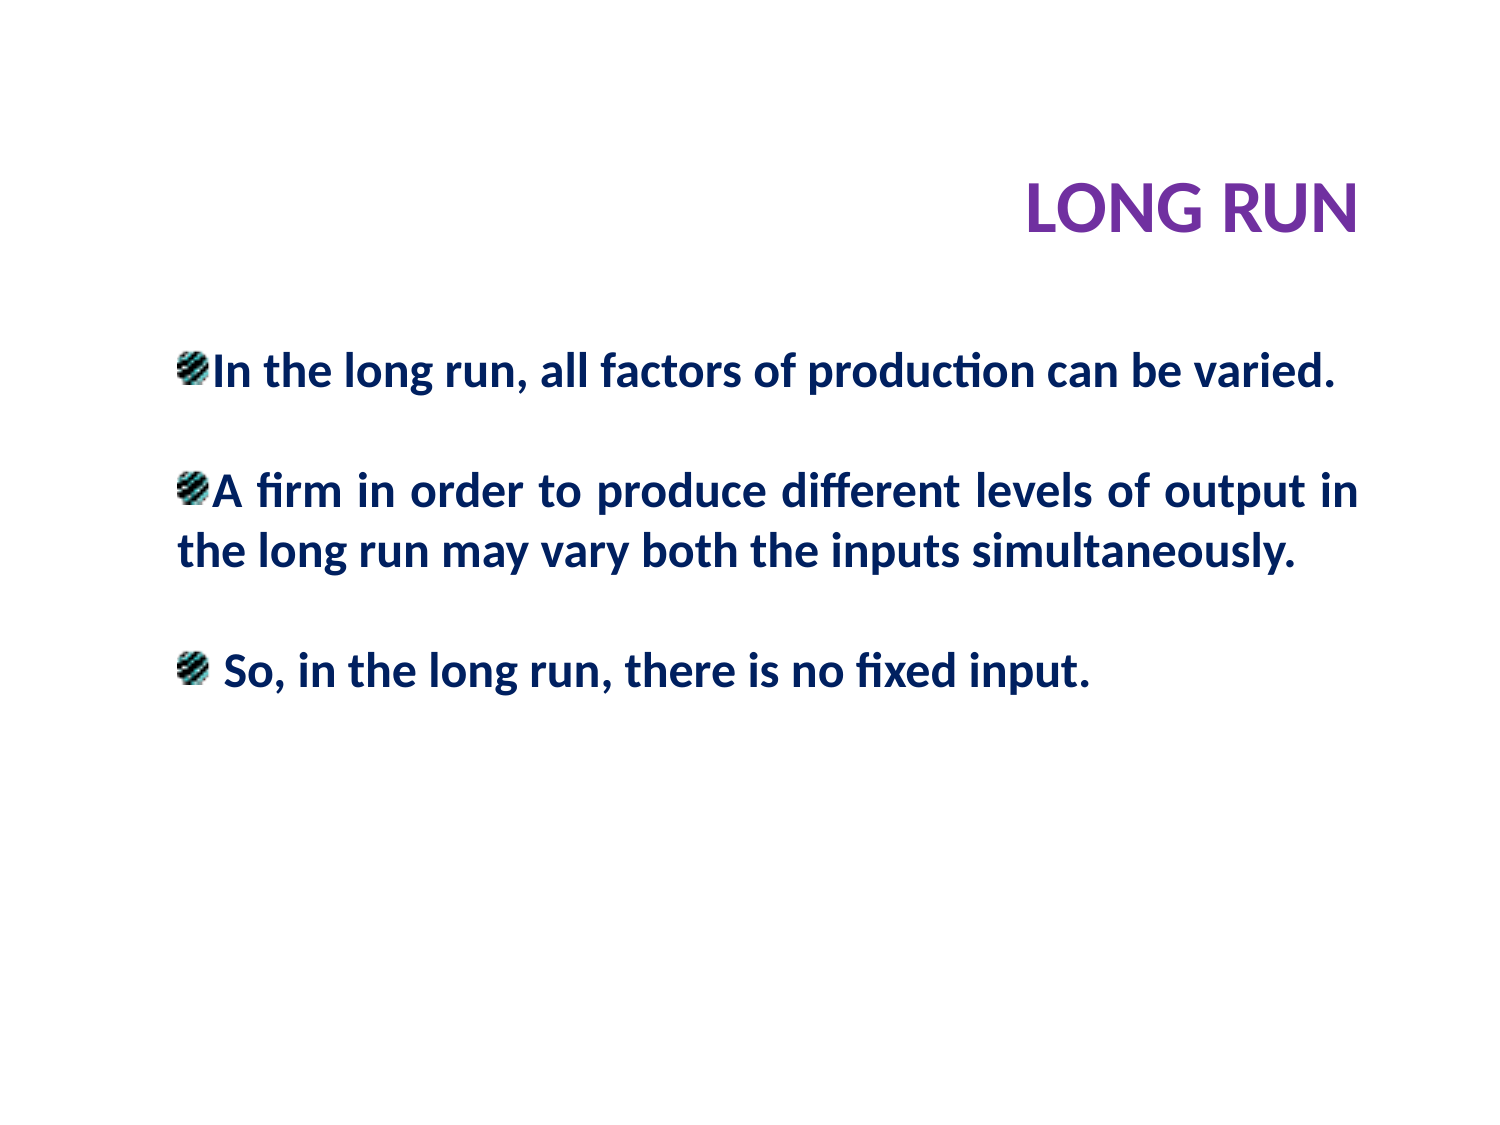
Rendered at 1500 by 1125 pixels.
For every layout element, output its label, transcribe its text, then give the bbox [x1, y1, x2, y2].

picture [177, 349, 213, 385]
picture [177, 469, 213, 505]
text_box LONG RUN In the long run, all factors of production can be varied. A firm in order to produce different levels of output in the long run may vary both the inputs simultaneously. So, in the long run, there is no fixed input. [162, 149, 1375, 705]
picture [177, 649, 213, 685]
